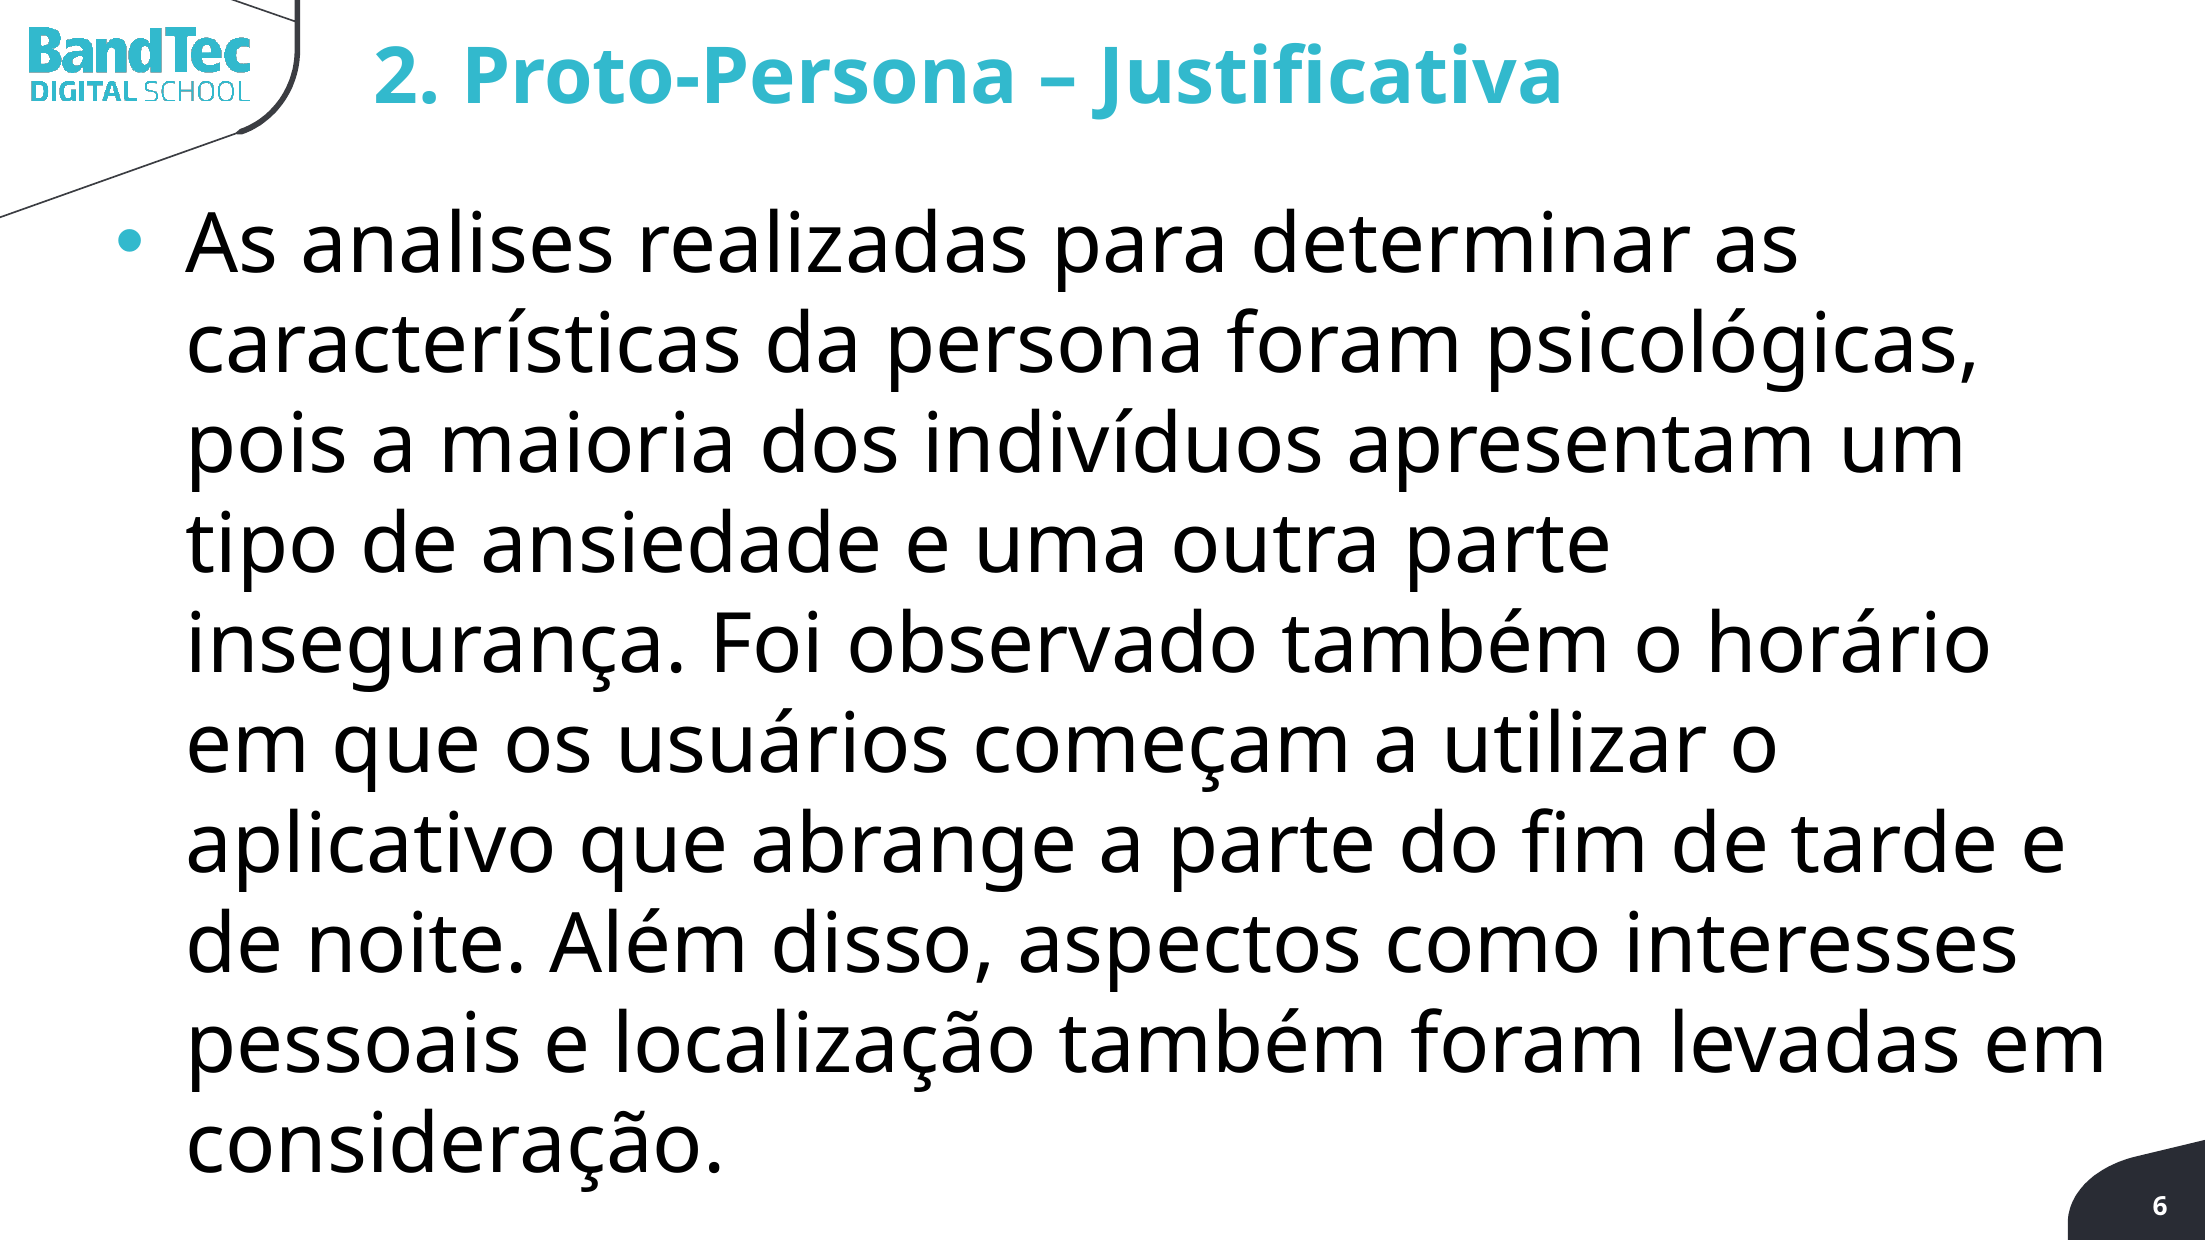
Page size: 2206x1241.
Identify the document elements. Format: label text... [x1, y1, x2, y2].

text_box 2. Proto-Persona – Justificativa [358, 17, 2127, 143]
text_box As analises realizadas para determinar as características da persona foram psicológicas, pois a maioria dos indivíduos apresentam um tipo de ansiedade e uma outra parte insegurança. Foi observado também o horário em que os usuários começam a utilizar o aplicativo que abrange a parte do fim de tarde e de noite. Além disso, aspectos como interesses pessoais e localização também foram levadas em consideração. [100, 182, 2142, 725]
text_box 6 [2067, 1187, 2171, 1222]
picture [29, 27, 250, 109]
